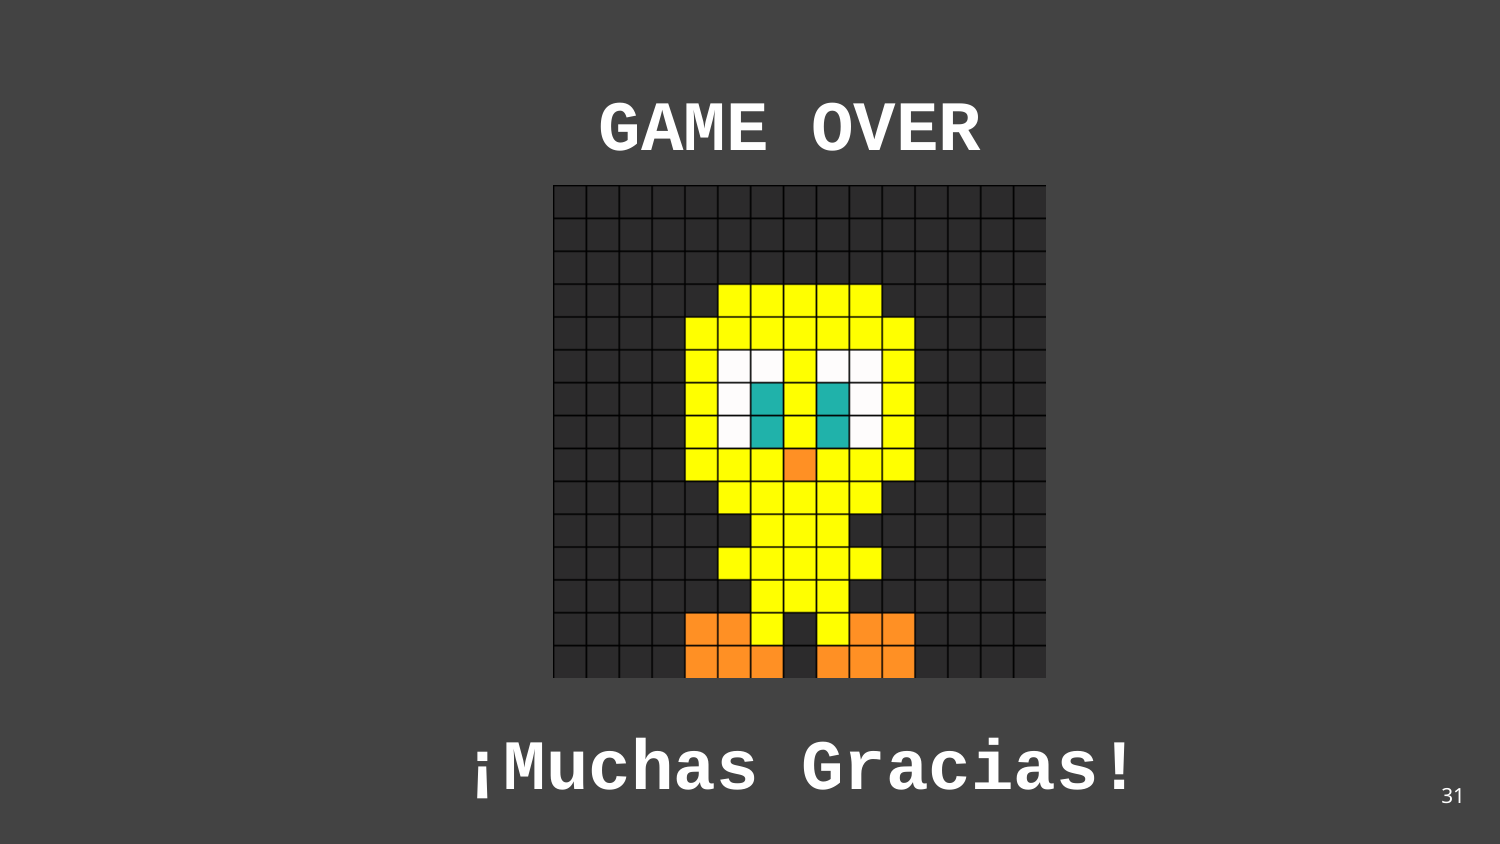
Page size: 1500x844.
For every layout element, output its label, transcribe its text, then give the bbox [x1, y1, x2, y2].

picture [553, 184, 1046, 678]
text_box ¡Muchas Gracias! [446, 704, 1175, 821]
title GAME OVER [212, 64, 1368, 215]
slide_number ‹#› [1389, 764, 1480, 830]
